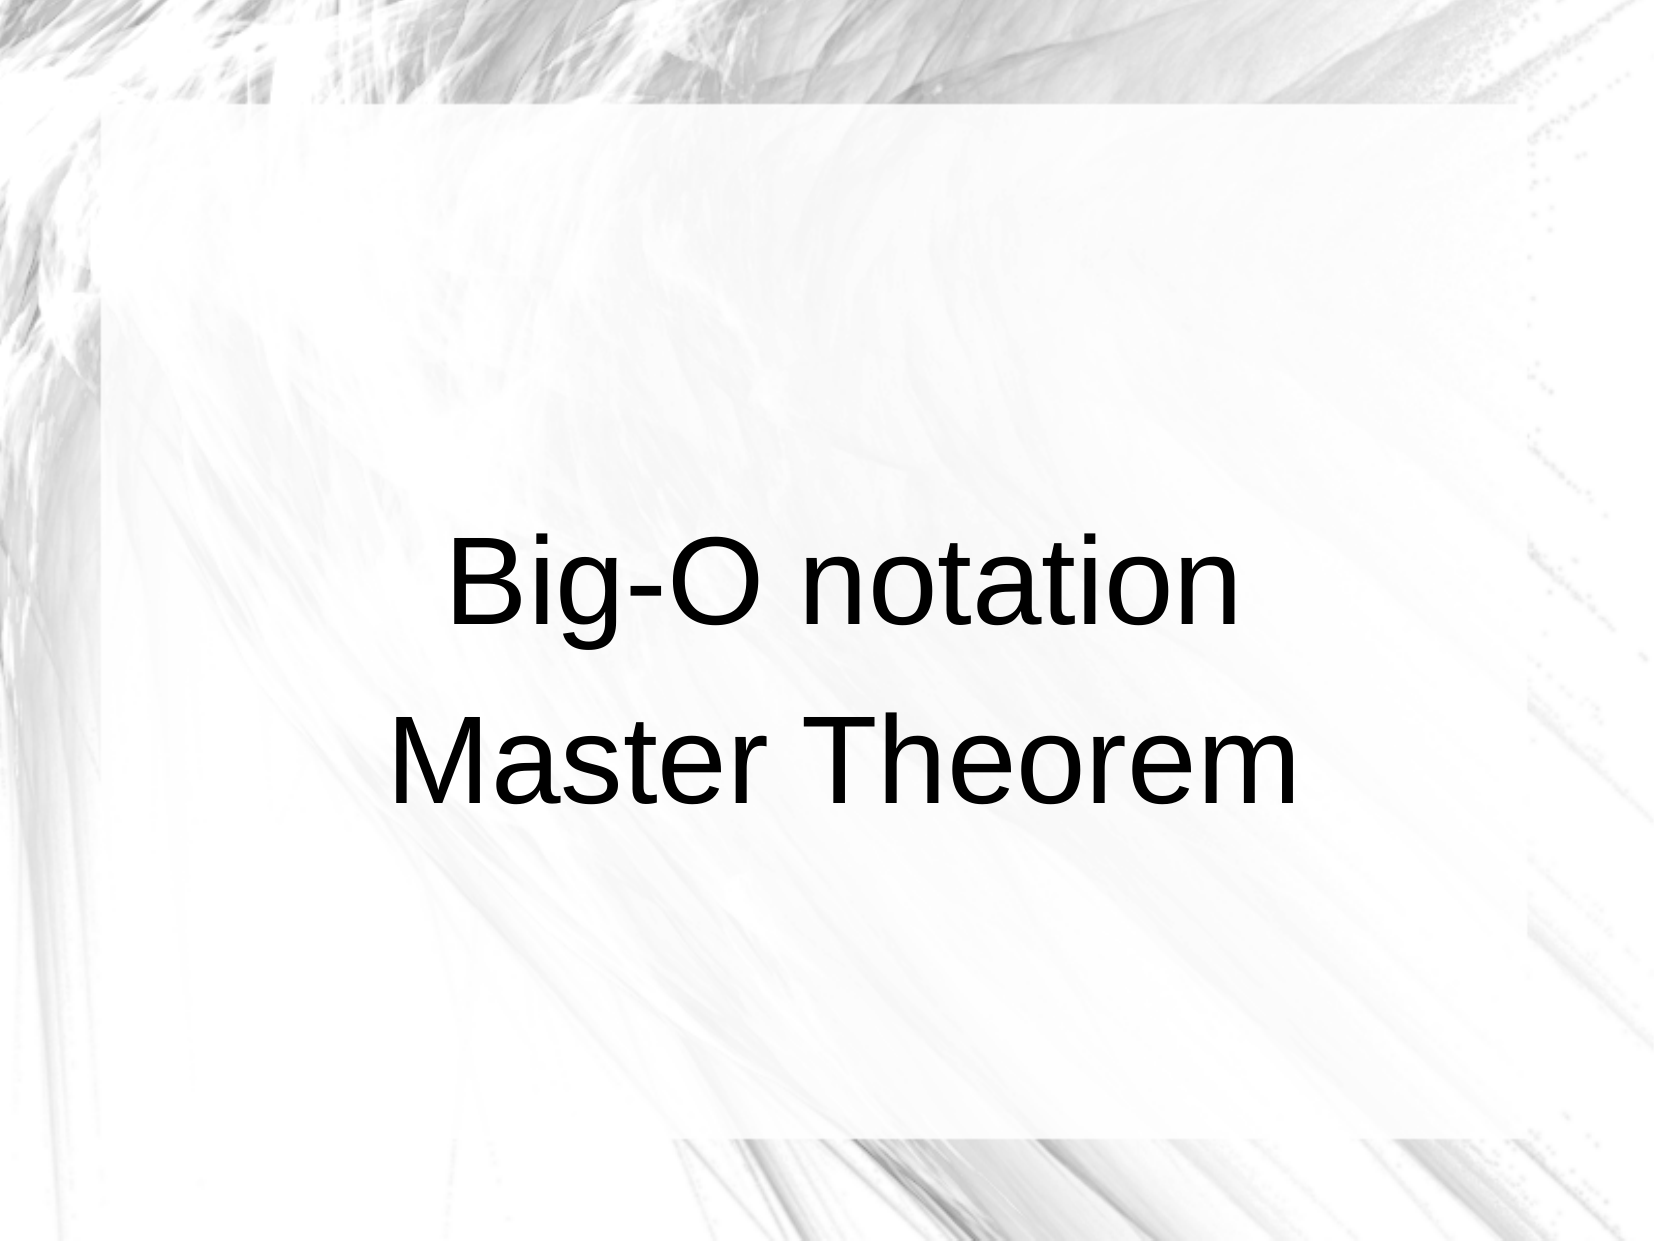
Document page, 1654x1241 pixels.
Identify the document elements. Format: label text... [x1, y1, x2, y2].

picture [0, 0, 1654, 1241]
list Big-O notation Master Theorem [118, 319, 1571, 1102]
